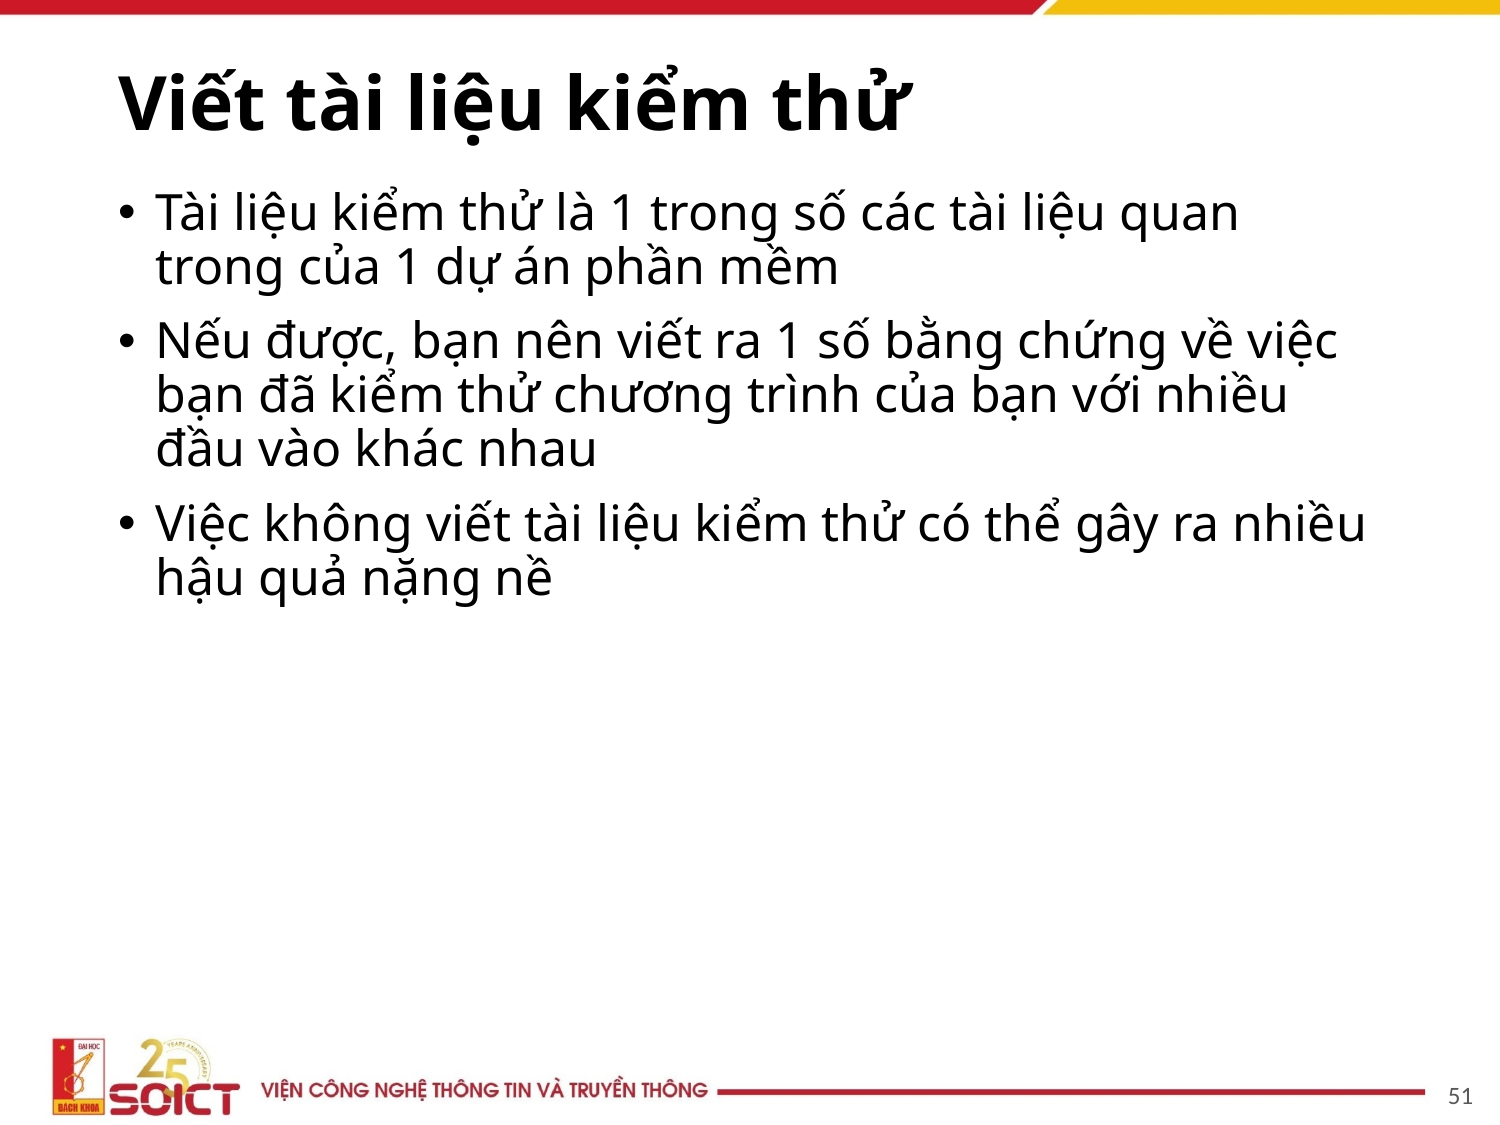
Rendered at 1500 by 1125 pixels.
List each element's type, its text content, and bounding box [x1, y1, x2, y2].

picture [0, 0, 1500, 1125]
title Viết tài liệu kiểm thử [103, 24, 1397, 155]
list Tài liệu kiểm thử là 1 trong số các tài liệu quan trong của 1 dự án phần mềm Nếu được, bạn nên viết ra 1 số bằng chứng về việc bạn đã kiểm thử chương trình của bạn với nhiều đầu vào khác nhau Việc không viết tài liệu kiểm thử có thể gây ra nhiều hậu quả nặng nề [103, 179, 1397, 997]
slide_number 51 [1300, 1065, 1489, 1125]
